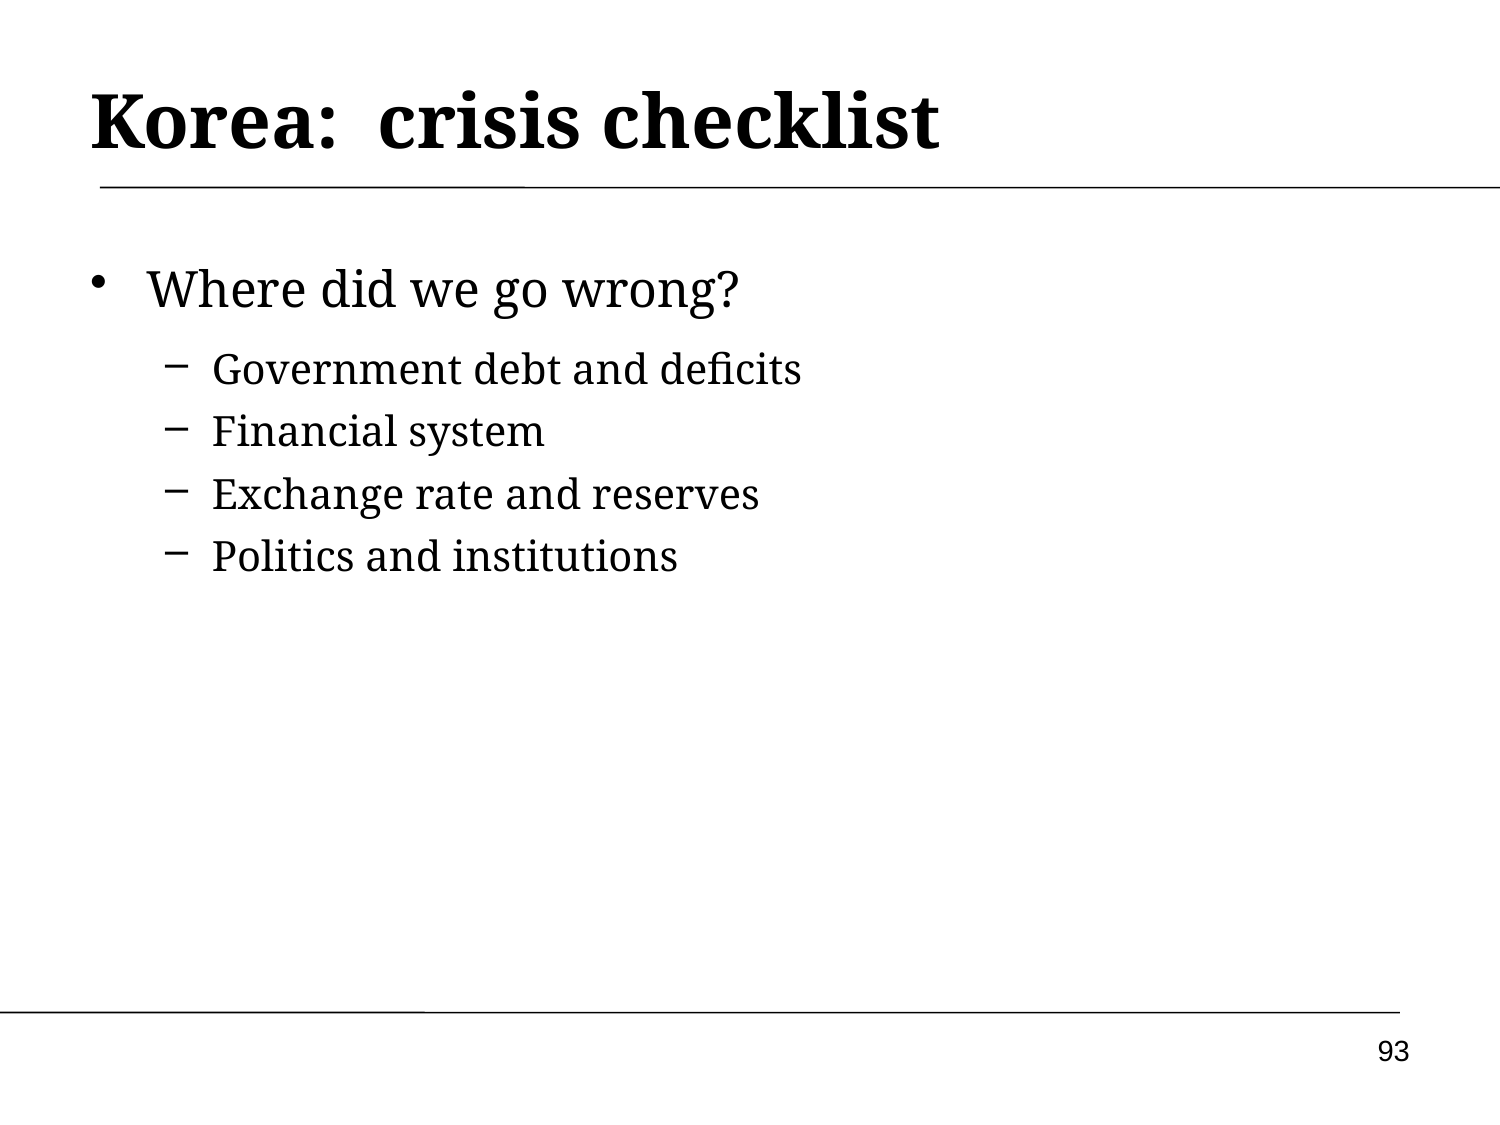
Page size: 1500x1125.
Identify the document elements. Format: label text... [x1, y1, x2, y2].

slide_number 93 [1074, 1024, 1426, 1103]
list Where did we go wrong? Government debt and deficits Financial system Exchange rate and reserves Politics and institutions [74, 249, 1363, 993]
title Korea: crisis checklist [74, 49, 1426, 188]
